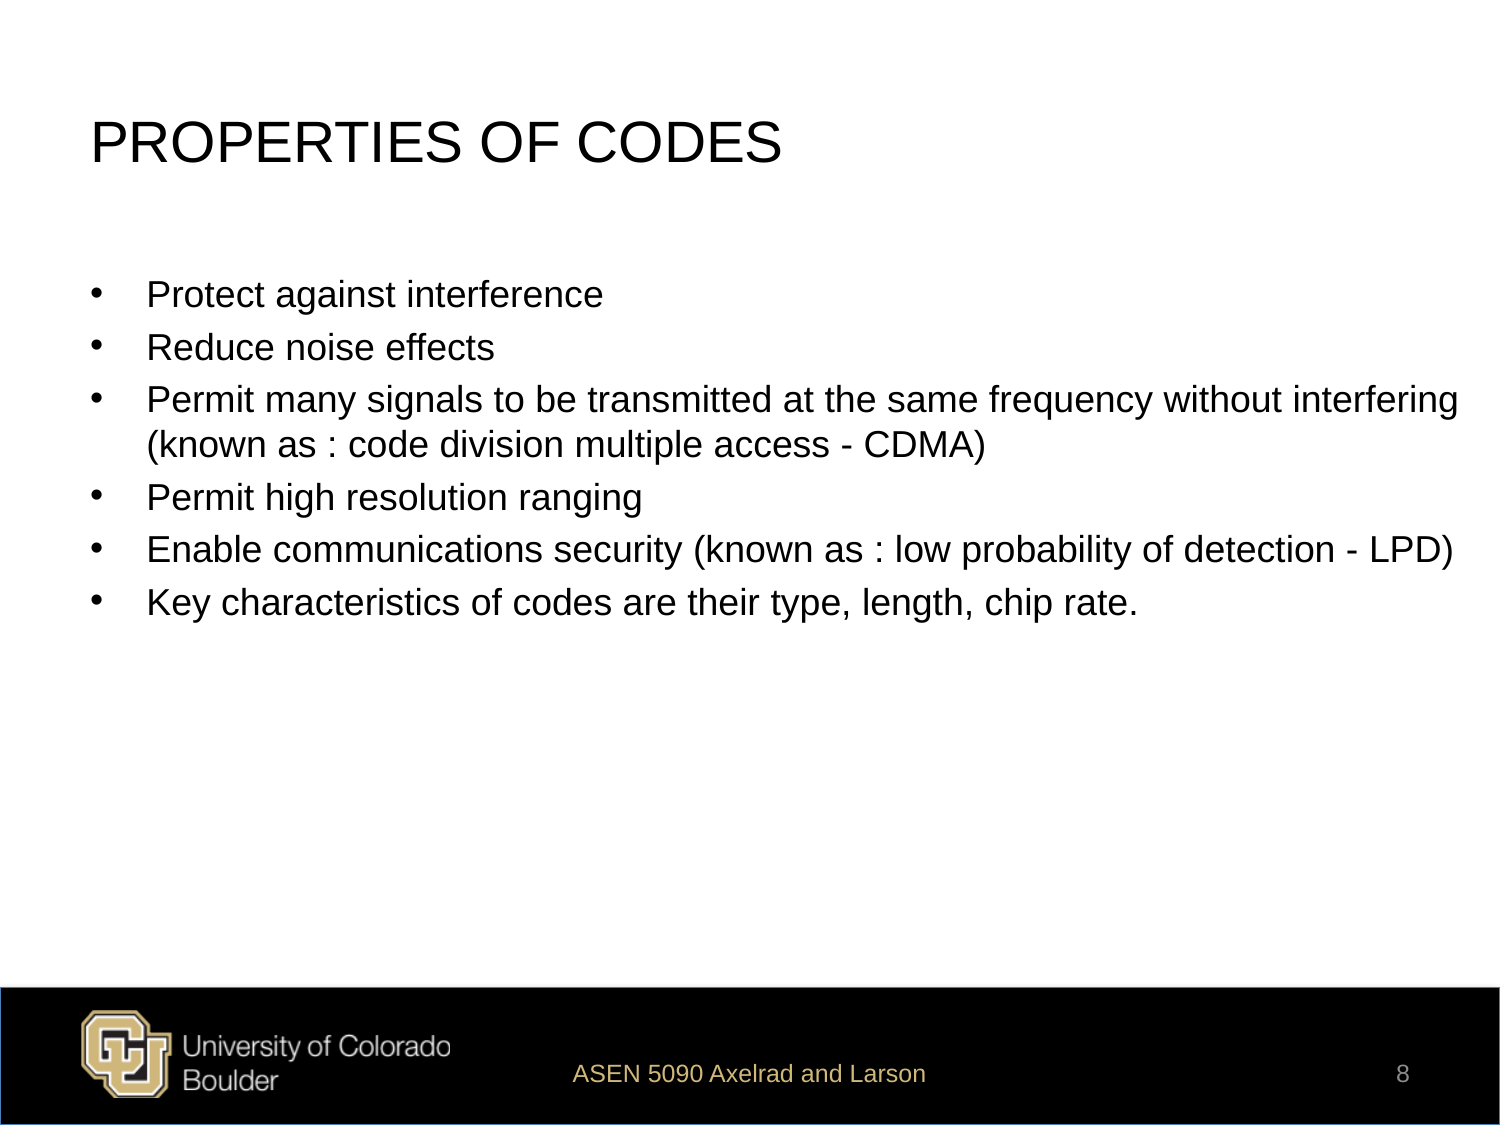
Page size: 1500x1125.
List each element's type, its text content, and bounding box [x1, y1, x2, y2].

title PROPERTIES OF CODES [75, 45, 1425, 233]
list Protect against interference Reduce noise effects Permit many signals to be transmitted at the same frequency without interfering (known as : code division multiple access - CDMA) Permit high resolution ranging Enable communications security (known as : low probability of detection - LPD) Key characteristics of codes are their type, length, chip rate. [75, 262, 1500, 1005]
slide_number 8 [1074, 1042, 1425, 1103]
footer ASEN 5090 Axelrad and Larson [512, 1042, 988, 1103]
